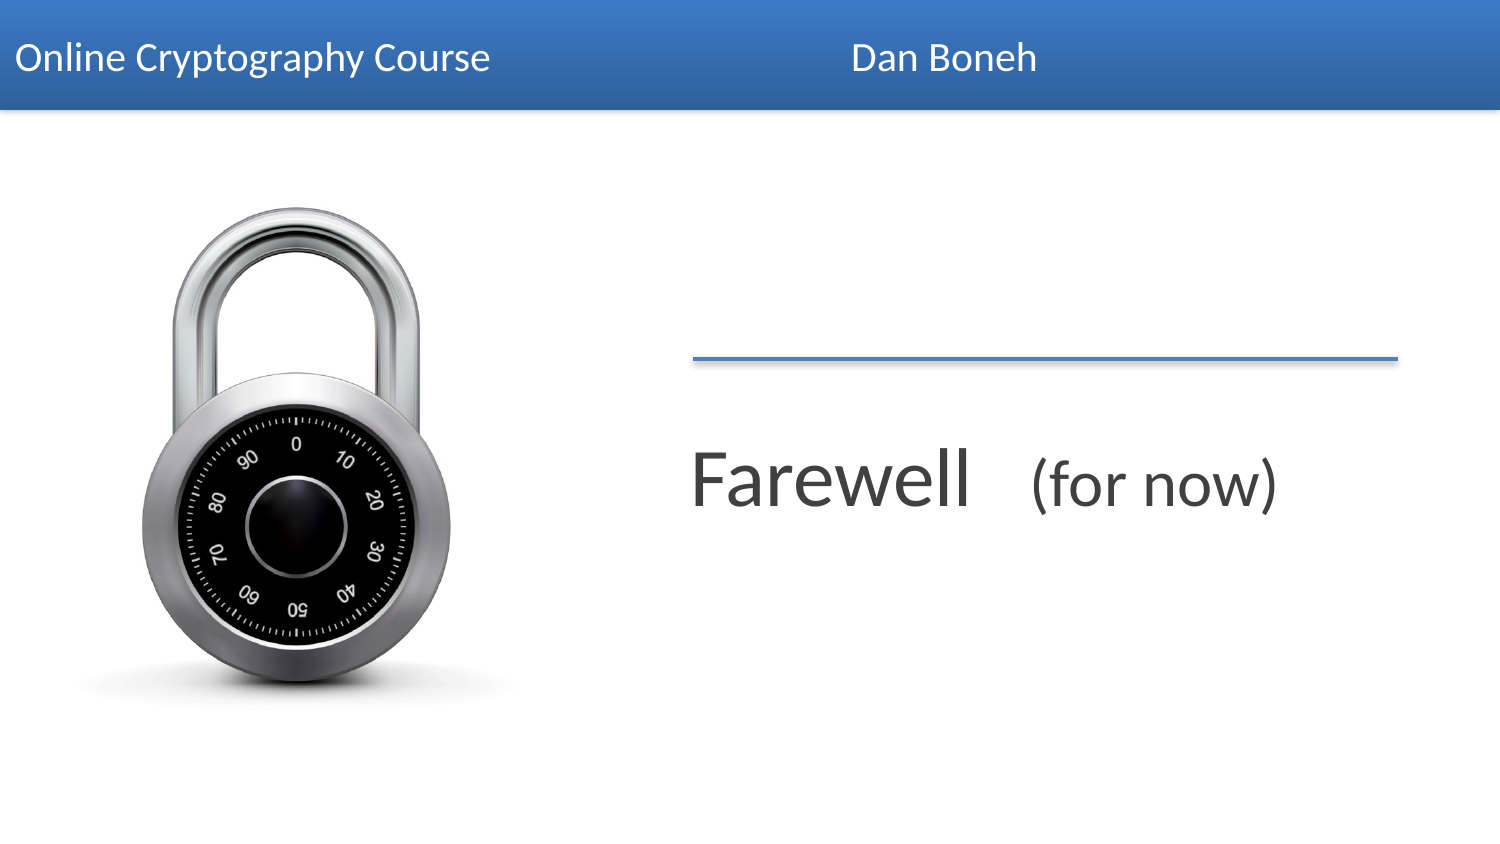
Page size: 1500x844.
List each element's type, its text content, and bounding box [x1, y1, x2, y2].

picture [37, 146, 555, 744]
text_box Online Cryptography Course Dan Boneh [0, 0, 1500, 110]
title Farewell (for now) [675, 415, 1400, 729]
